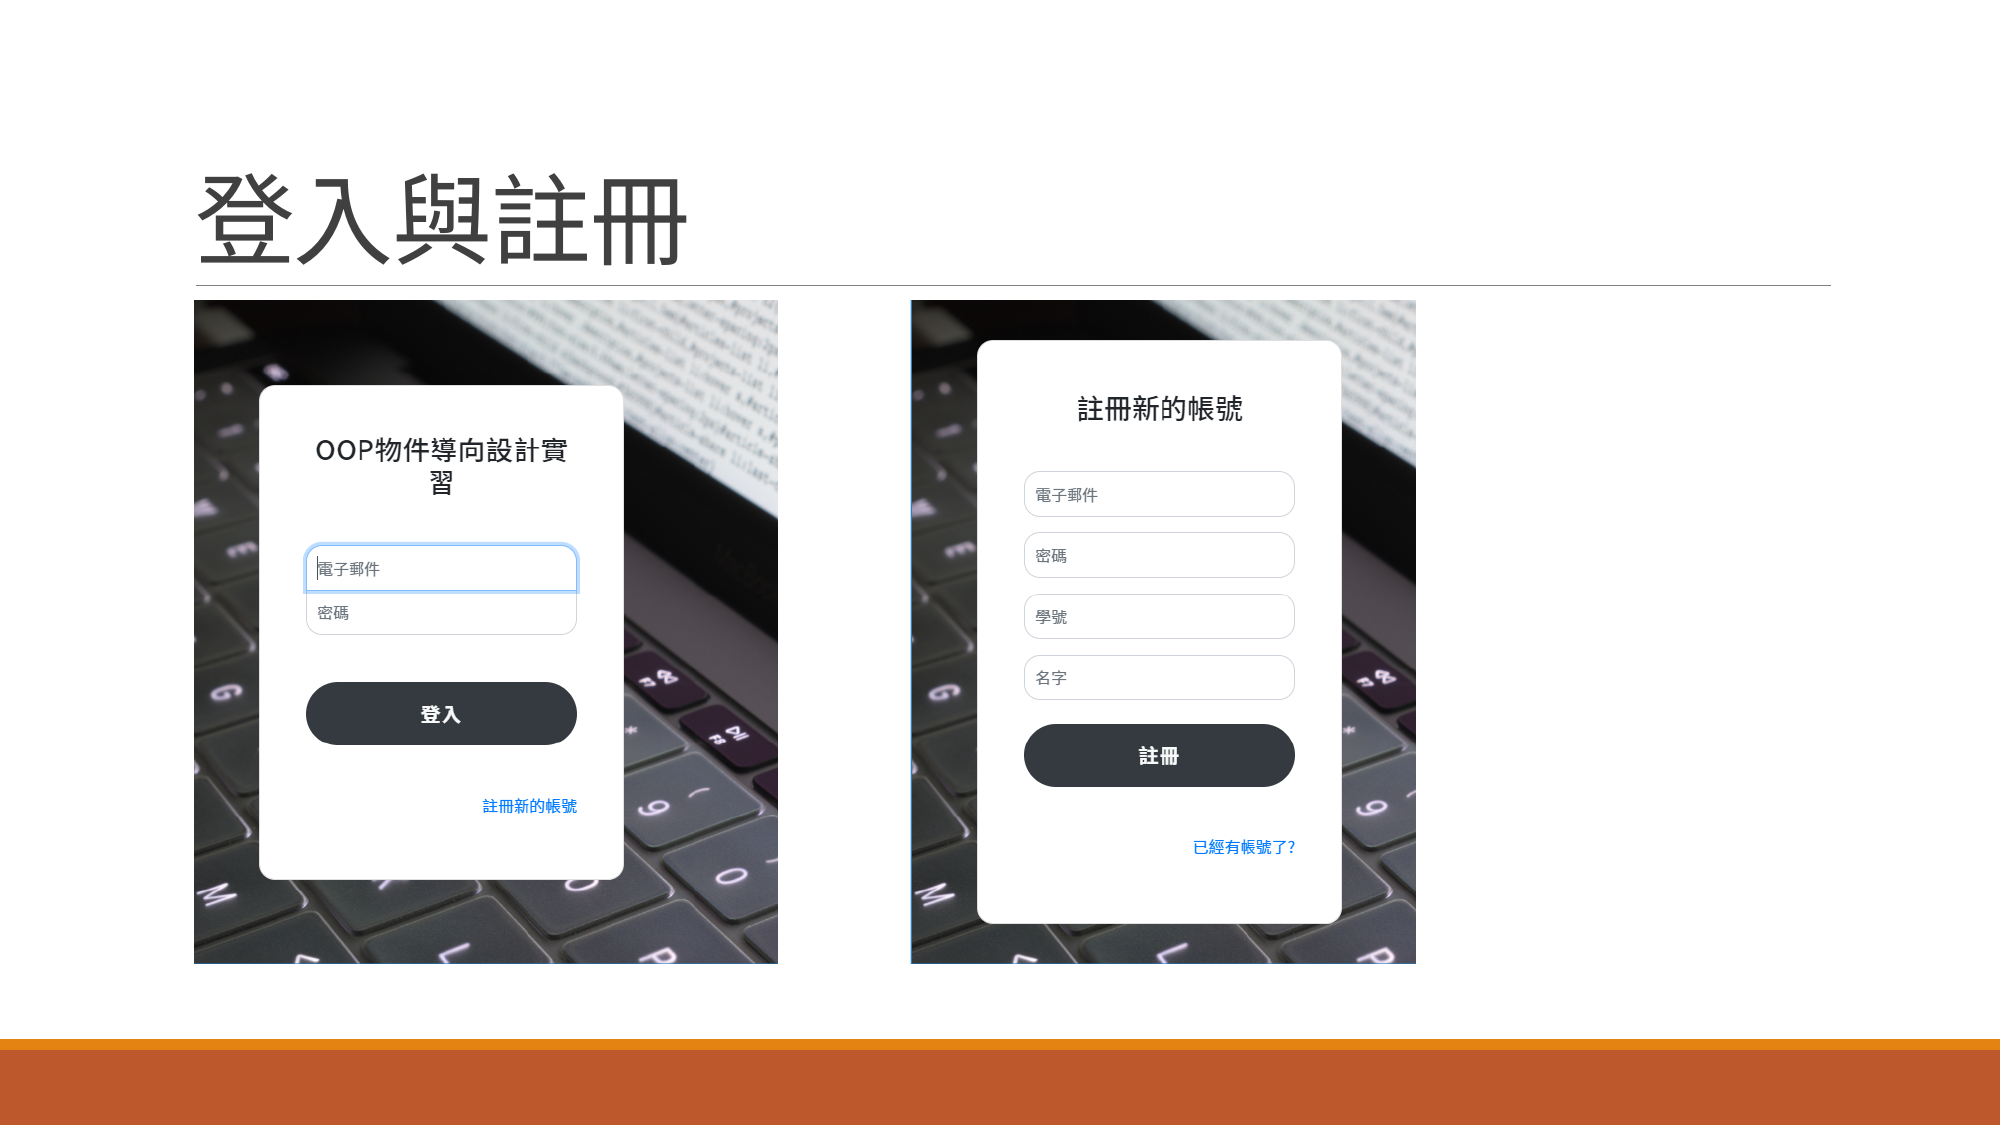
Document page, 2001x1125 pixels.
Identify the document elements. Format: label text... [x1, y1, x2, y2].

picture [194, 299, 779, 965]
title 登入與註冊 [180, 47, 1830, 285]
picture [910, 299, 1417, 965]
